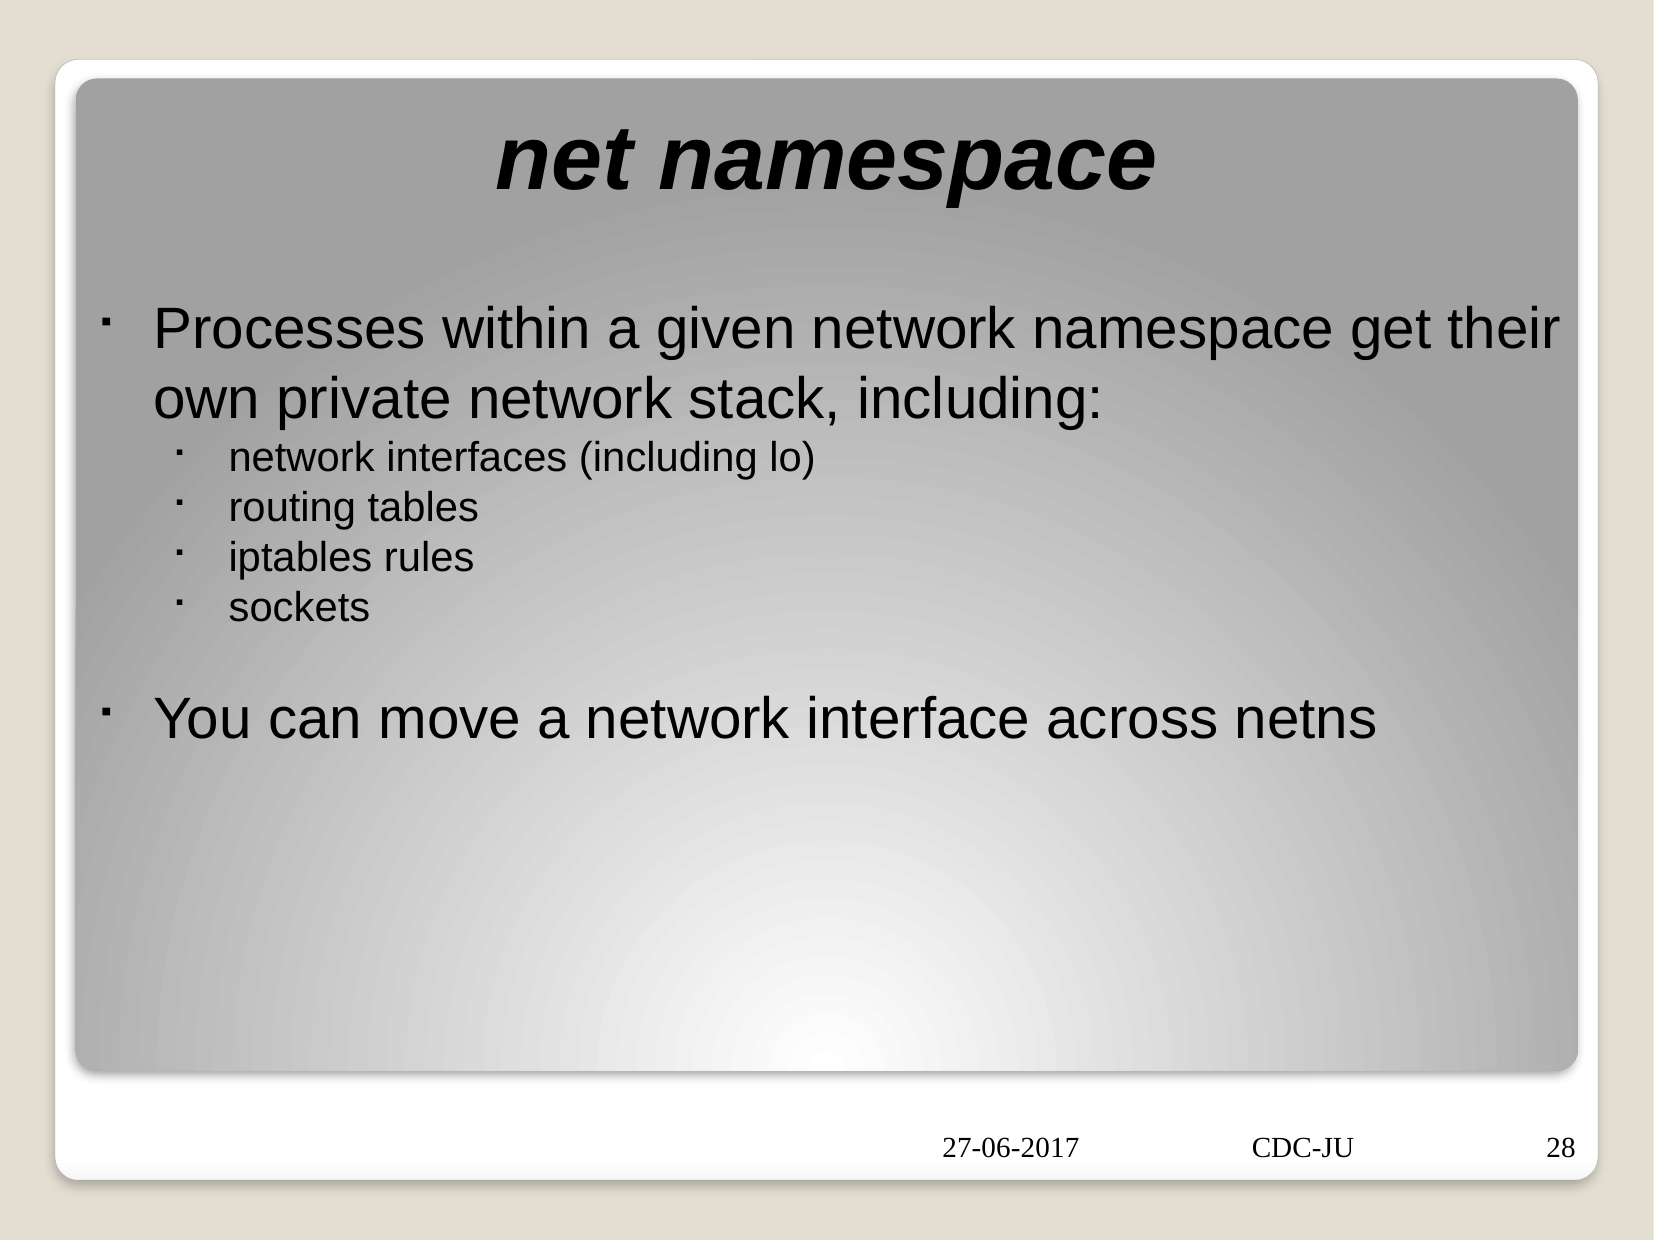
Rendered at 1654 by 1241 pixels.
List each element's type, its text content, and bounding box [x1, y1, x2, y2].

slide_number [682, 1105, 1096, 1172]
slide_number 28 [1510, 1105, 1593, 1172]
footer CDC-JU [1096, 1105, 1510, 1172]
text_box Processes within a given network namespace get their own private network stack, including: network interfaces (including lo) routing tables iptables rules sockets You can move a network interface across netns [82, 290, 1571, 1010]
text_box net namespace [82, 49, 1571, 257]
